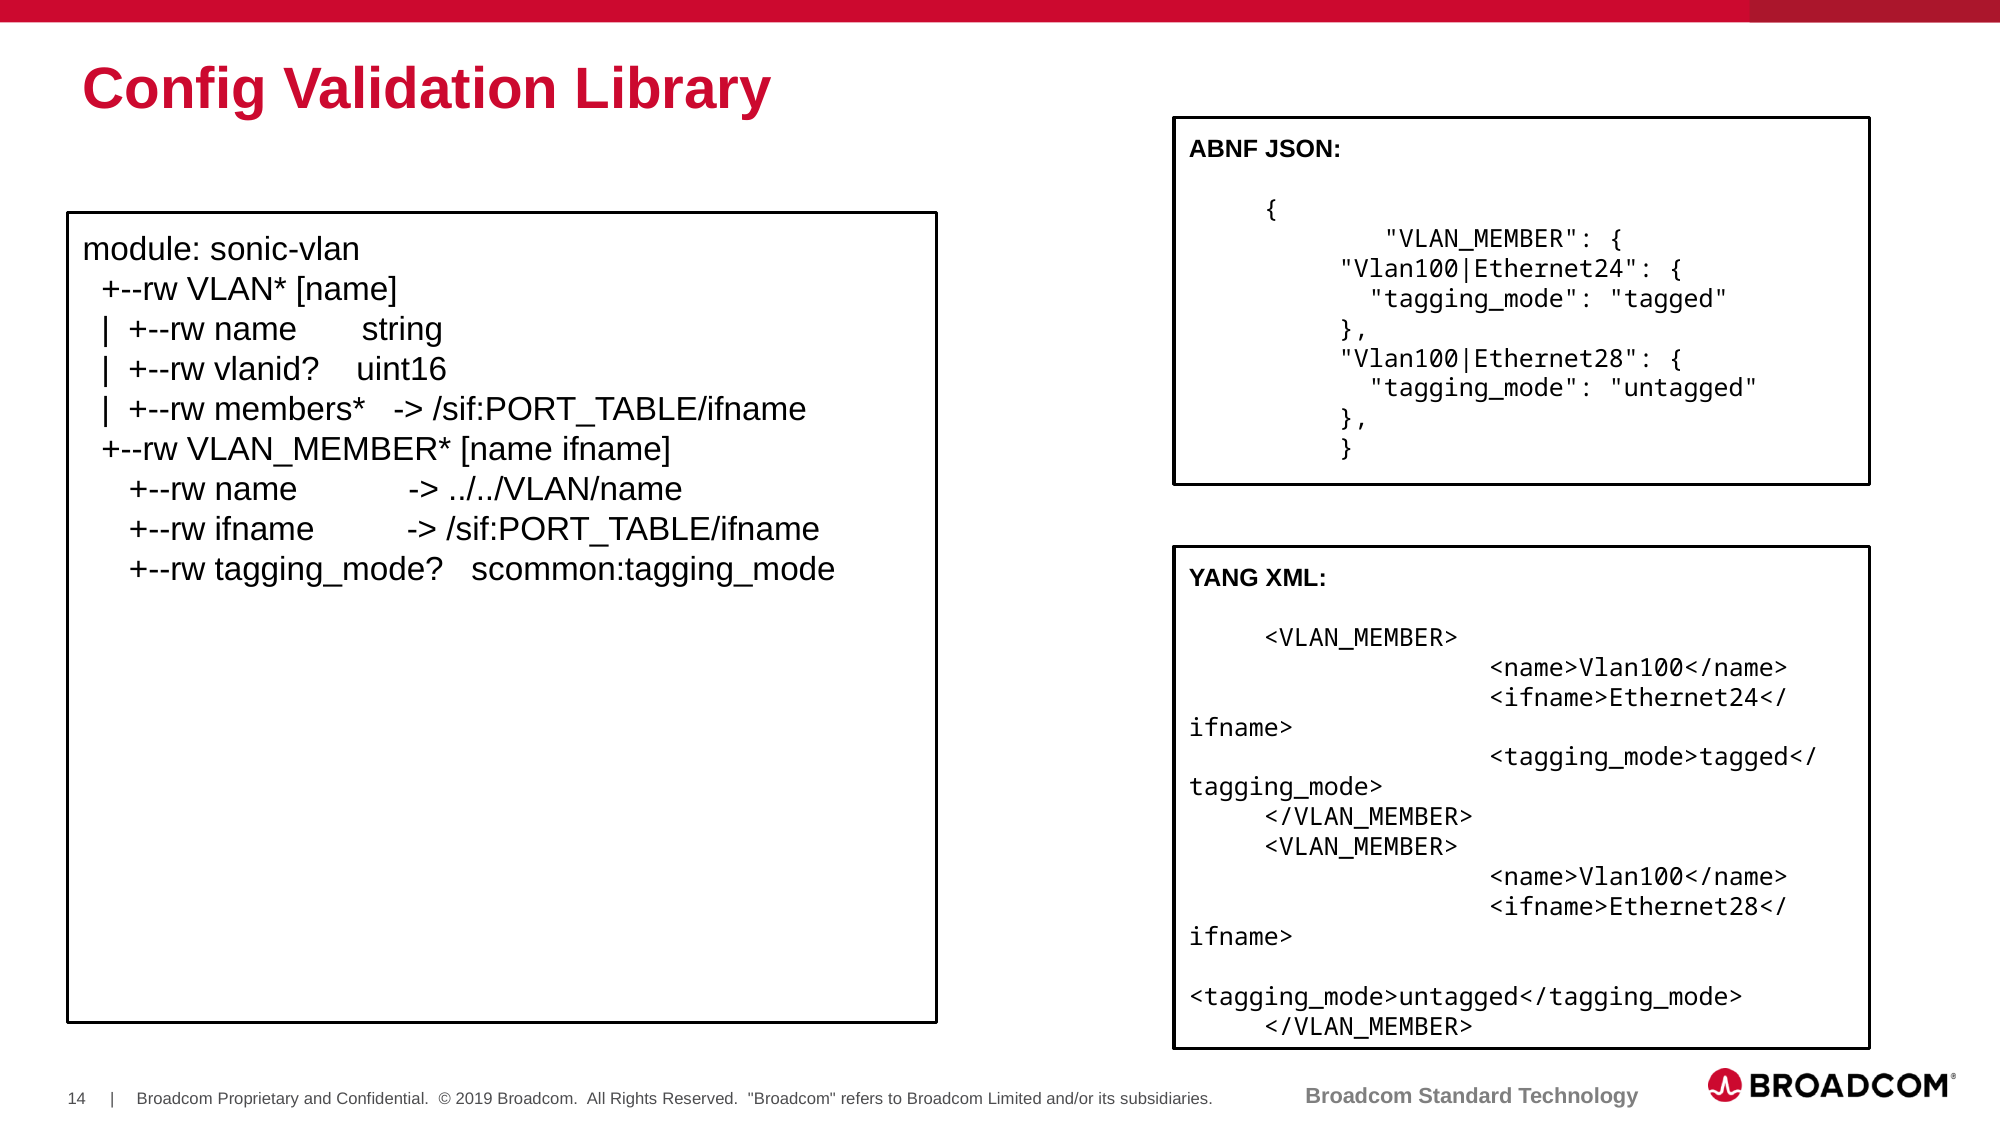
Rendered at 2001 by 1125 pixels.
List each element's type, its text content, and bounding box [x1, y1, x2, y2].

title Config Validation Library [67, 90, 1933, 151]
text_box YANG XML: <VLAN_MEMBER> <name>Vlan100</name> <ifname>Ethernet24</ifname> <tagging_mode>tagged</tagging_mode> </VLAN_MEMBER> <VLAN_MEMBER> <name>Vlan100</name> <ifname>Ethernet28</ifname> <tagging_mode>untagged</tagging_mode> </VLAN_MEMBER> [1173, 546, 1870, 1049]
picture [1708, 1068, 1956, 1102]
text_box ABNF JSON: { "VLAN_MEMBER": { "Vlan100|Ethernet24": { "tagging_mode": "tagged" }, "Vlan100|Ethernet28": { "tagging_mode": "untagged" }, } [1173, 117, 1870, 485]
list module: sonic-vlan +--rw VLAN* [name] | +--rw name string | +--rw vlanid? uint16 | +--rw members* -> /sif:PORT_TABLE/ifname +--rw VLAN_MEMBER* [name ifname] +--rw name -> ../../VLAN/name +--rw ifname -> /sif:PORT_TABLE/ifname +--rw tagging_mode? scommon:tagging_mode [67, 212, 937, 1023]
